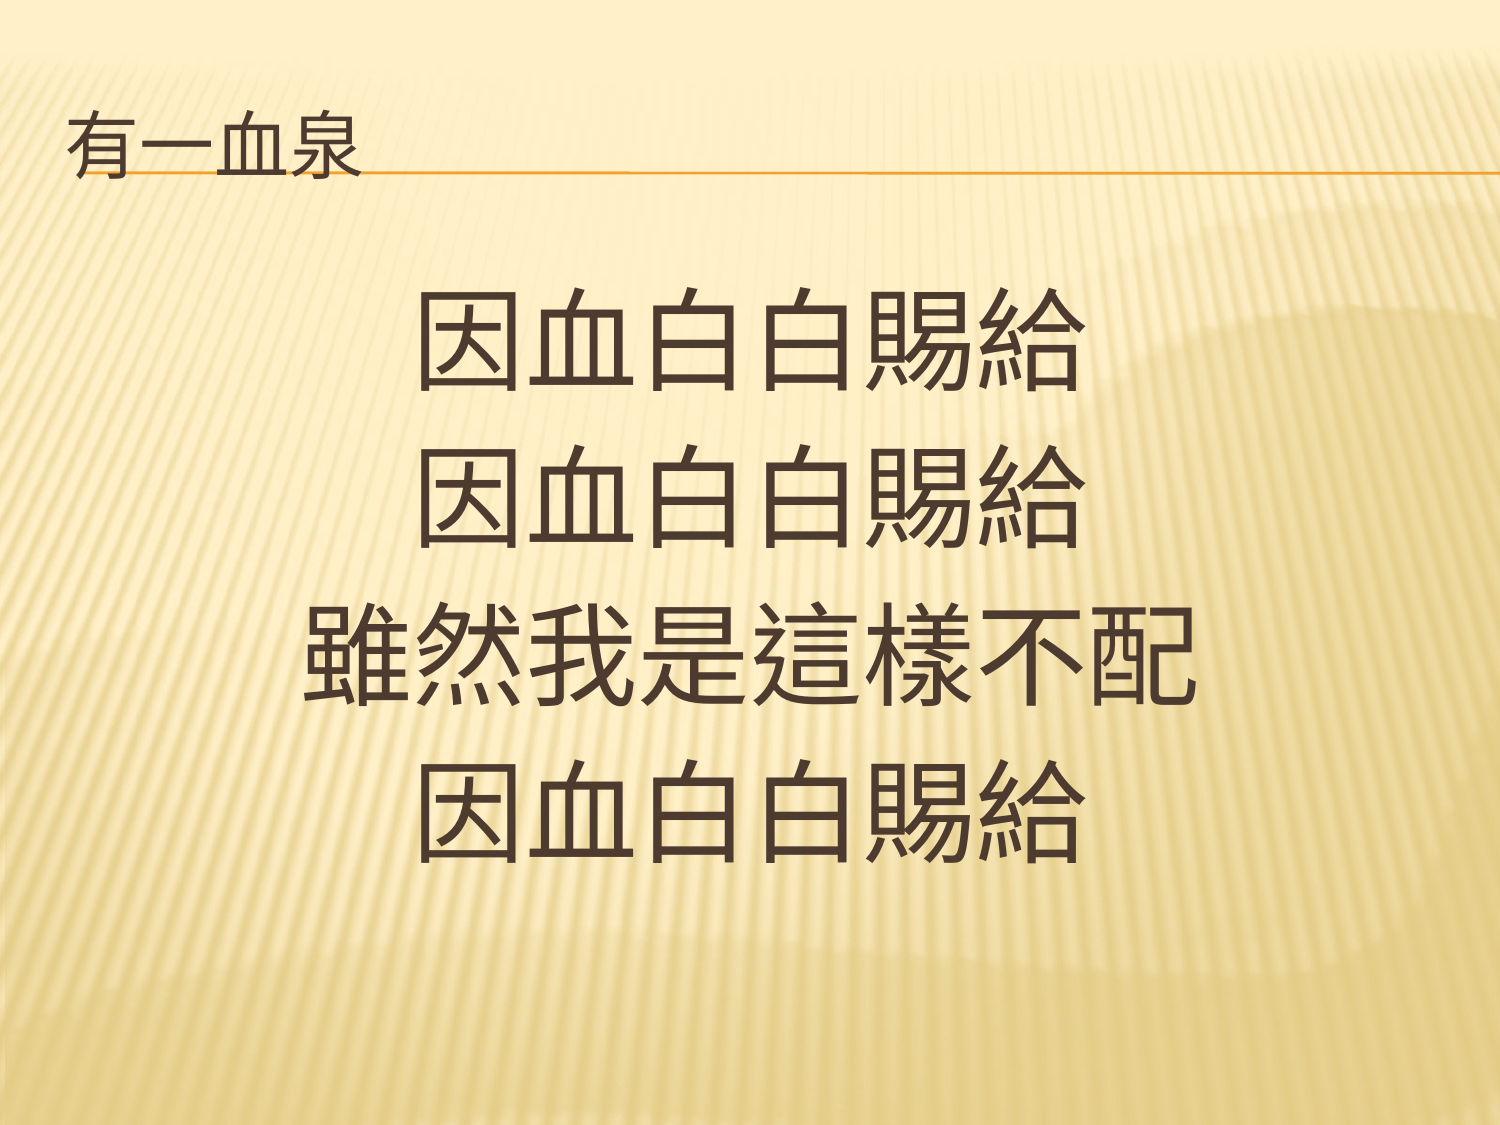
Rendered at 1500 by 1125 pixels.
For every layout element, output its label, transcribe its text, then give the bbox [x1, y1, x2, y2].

title 有一血泉 [50, 75, 1475, 213]
list 因血白白賜給 因血白白賜給 雖然我是這樣不配 因血白白賜給 [0, 262, 1500, 1125]
